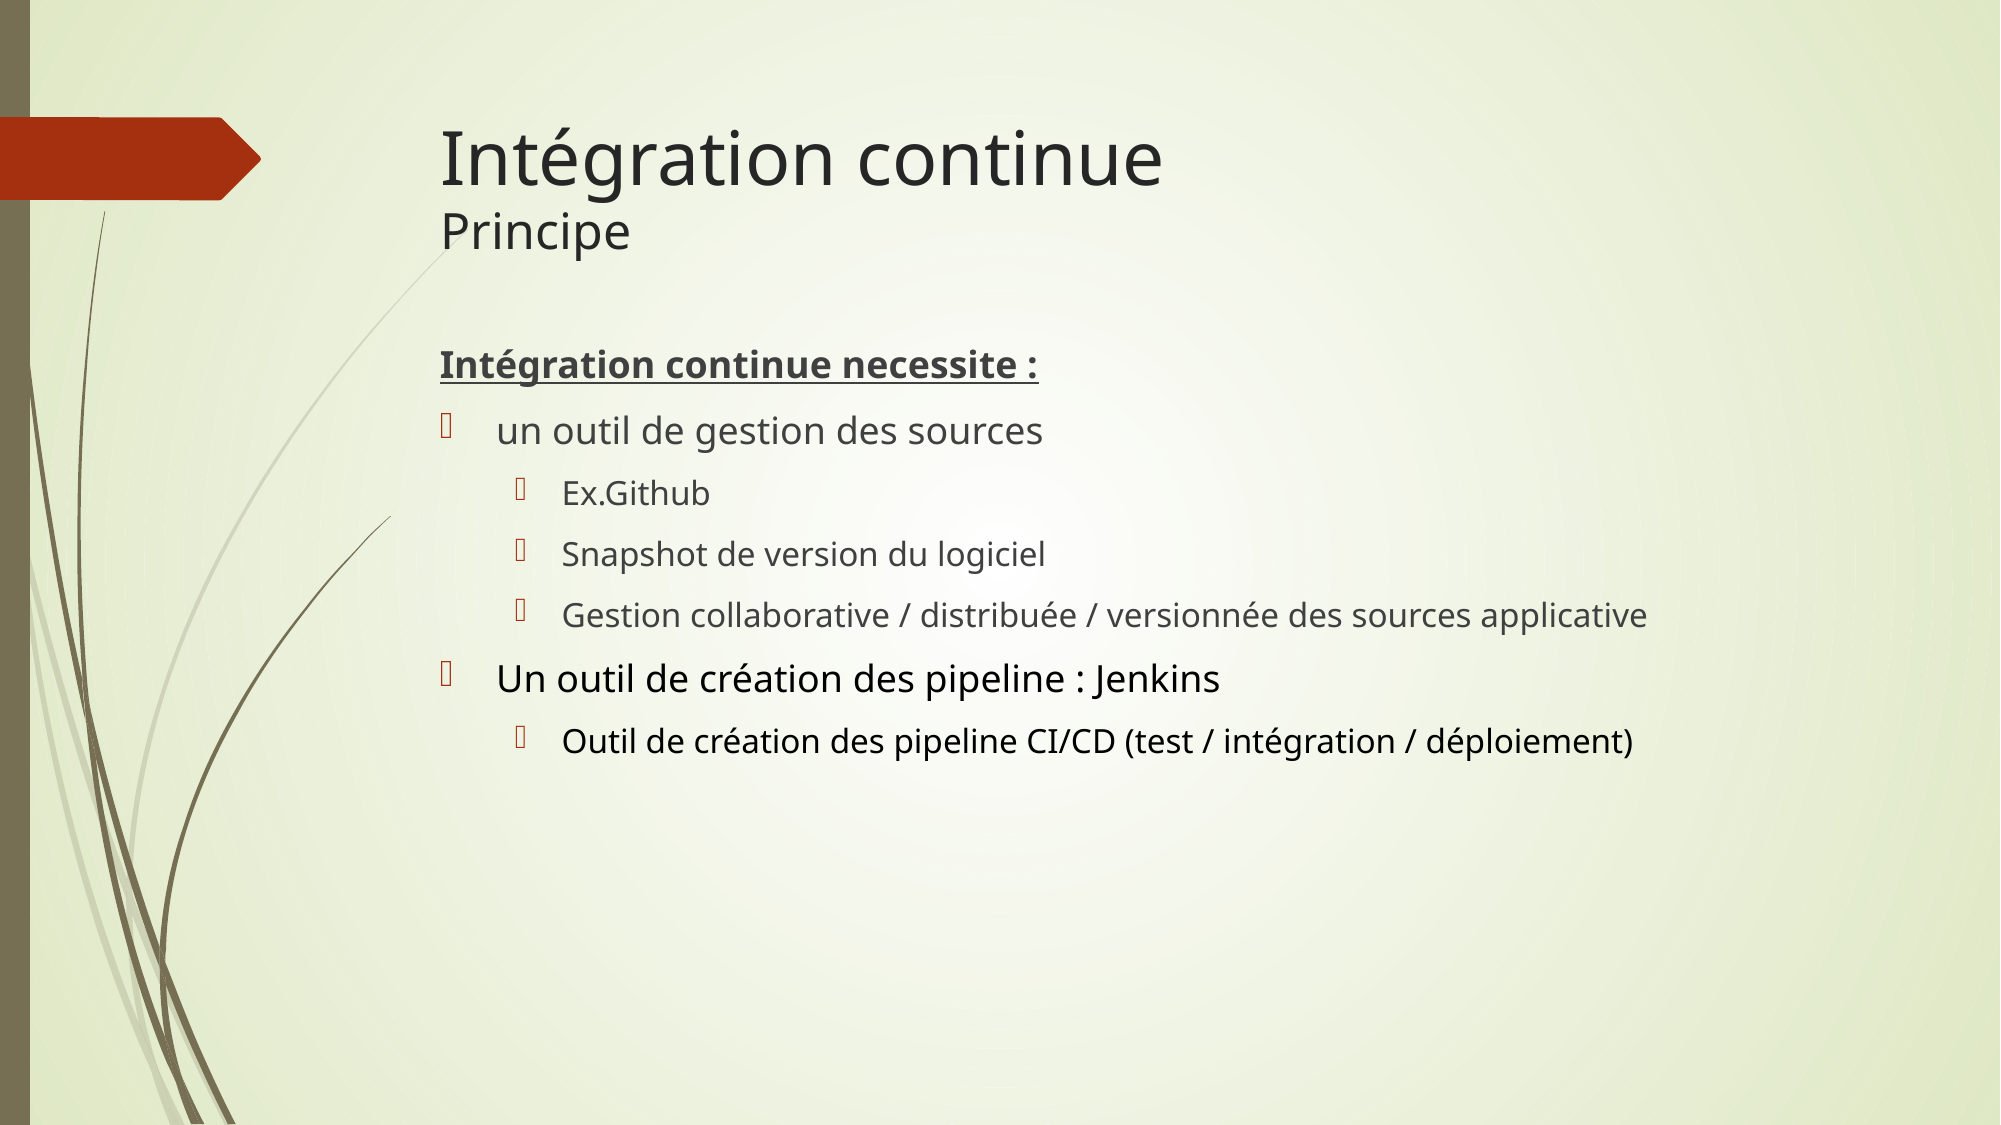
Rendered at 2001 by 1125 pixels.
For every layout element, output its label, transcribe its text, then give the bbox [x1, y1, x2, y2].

list Intégration continue necessite : un outil de gestion des sources Ex.Github Snapshot de version du logiciel Gestion collaborative / distribuée / versionnée des sources applicative Un outil de création des pipeline : Jenkins Outil de création des pipeline CI/CD (test / intégration / déploiement) [424, 333, 1888, 1047]
title Intégration continue Principe [425, 102, 1888, 313]
